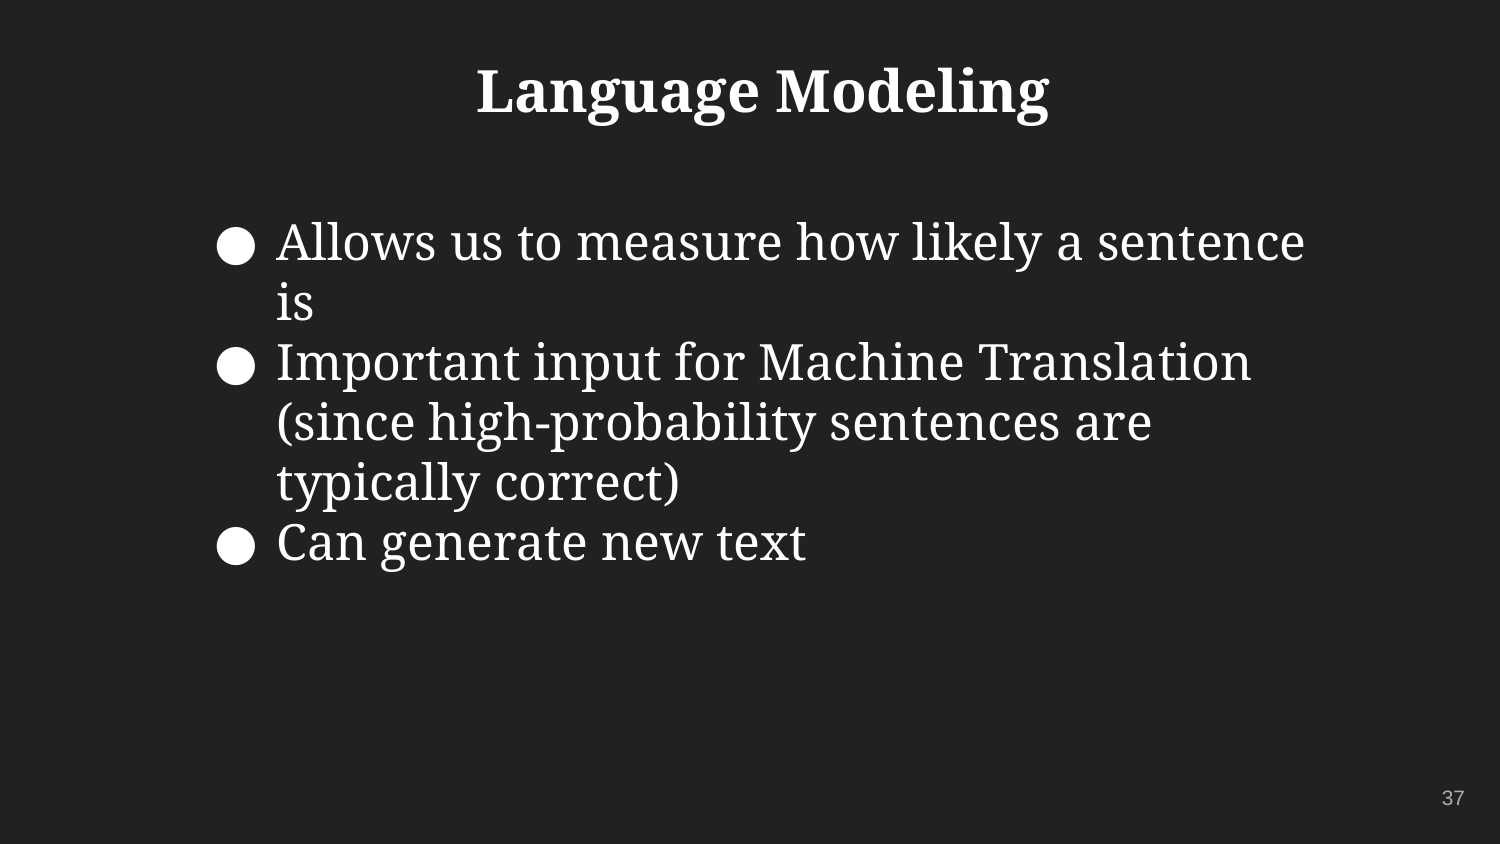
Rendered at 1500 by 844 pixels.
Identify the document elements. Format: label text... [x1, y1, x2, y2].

text_box Allows us to measure how likely a sentence is Important input for Machine Translation (since high-probability sentences are typically correct) Can generate new text [186, 195, 1341, 718]
slide_number ‹#› [1389, 764, 1480, 830]
title Language Modeling [99, 38, 1428, 164]
